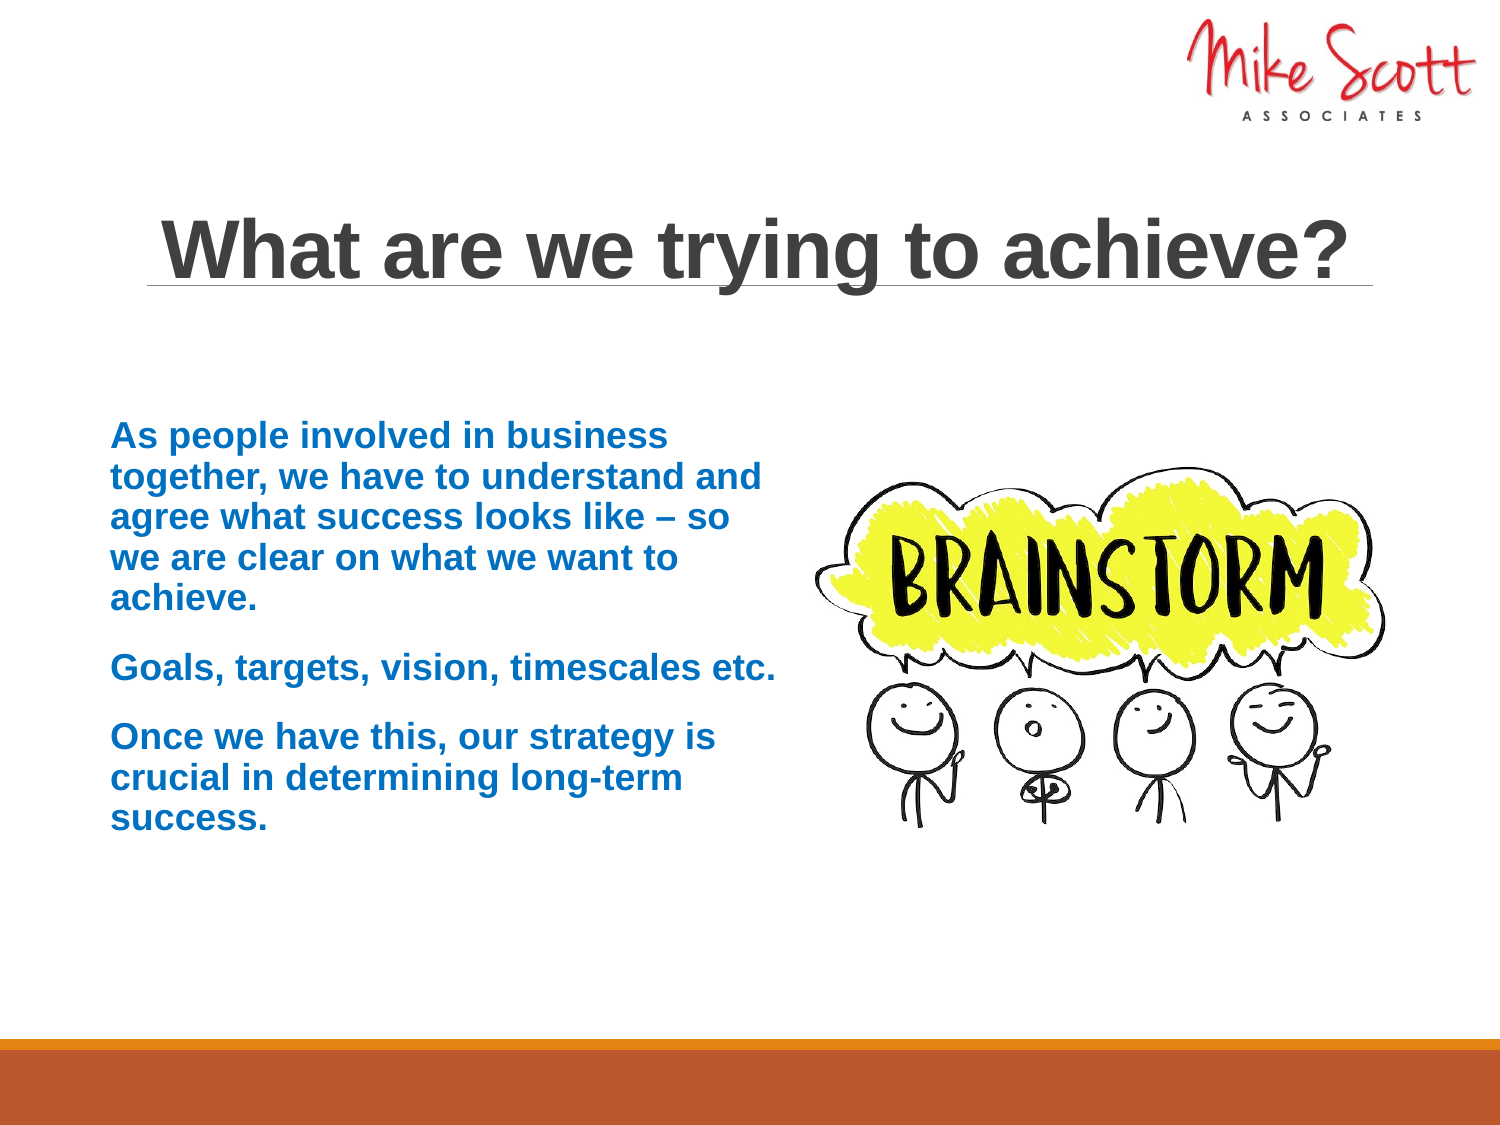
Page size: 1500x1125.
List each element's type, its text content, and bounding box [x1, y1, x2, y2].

title What are we trying to achieve? [146, 64, 1384, 303]
list As people involved in business together, we have to understand and agree what success looks like – so we are clear on what we want to achieve. Goals, targets, vision, timescales etc. Once we have this, our strategy is crucial in determining long-term success. [95, 408, 782, 916]
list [796, 463, 1405, 829]
picture [1186, 18, 1477, 122]
